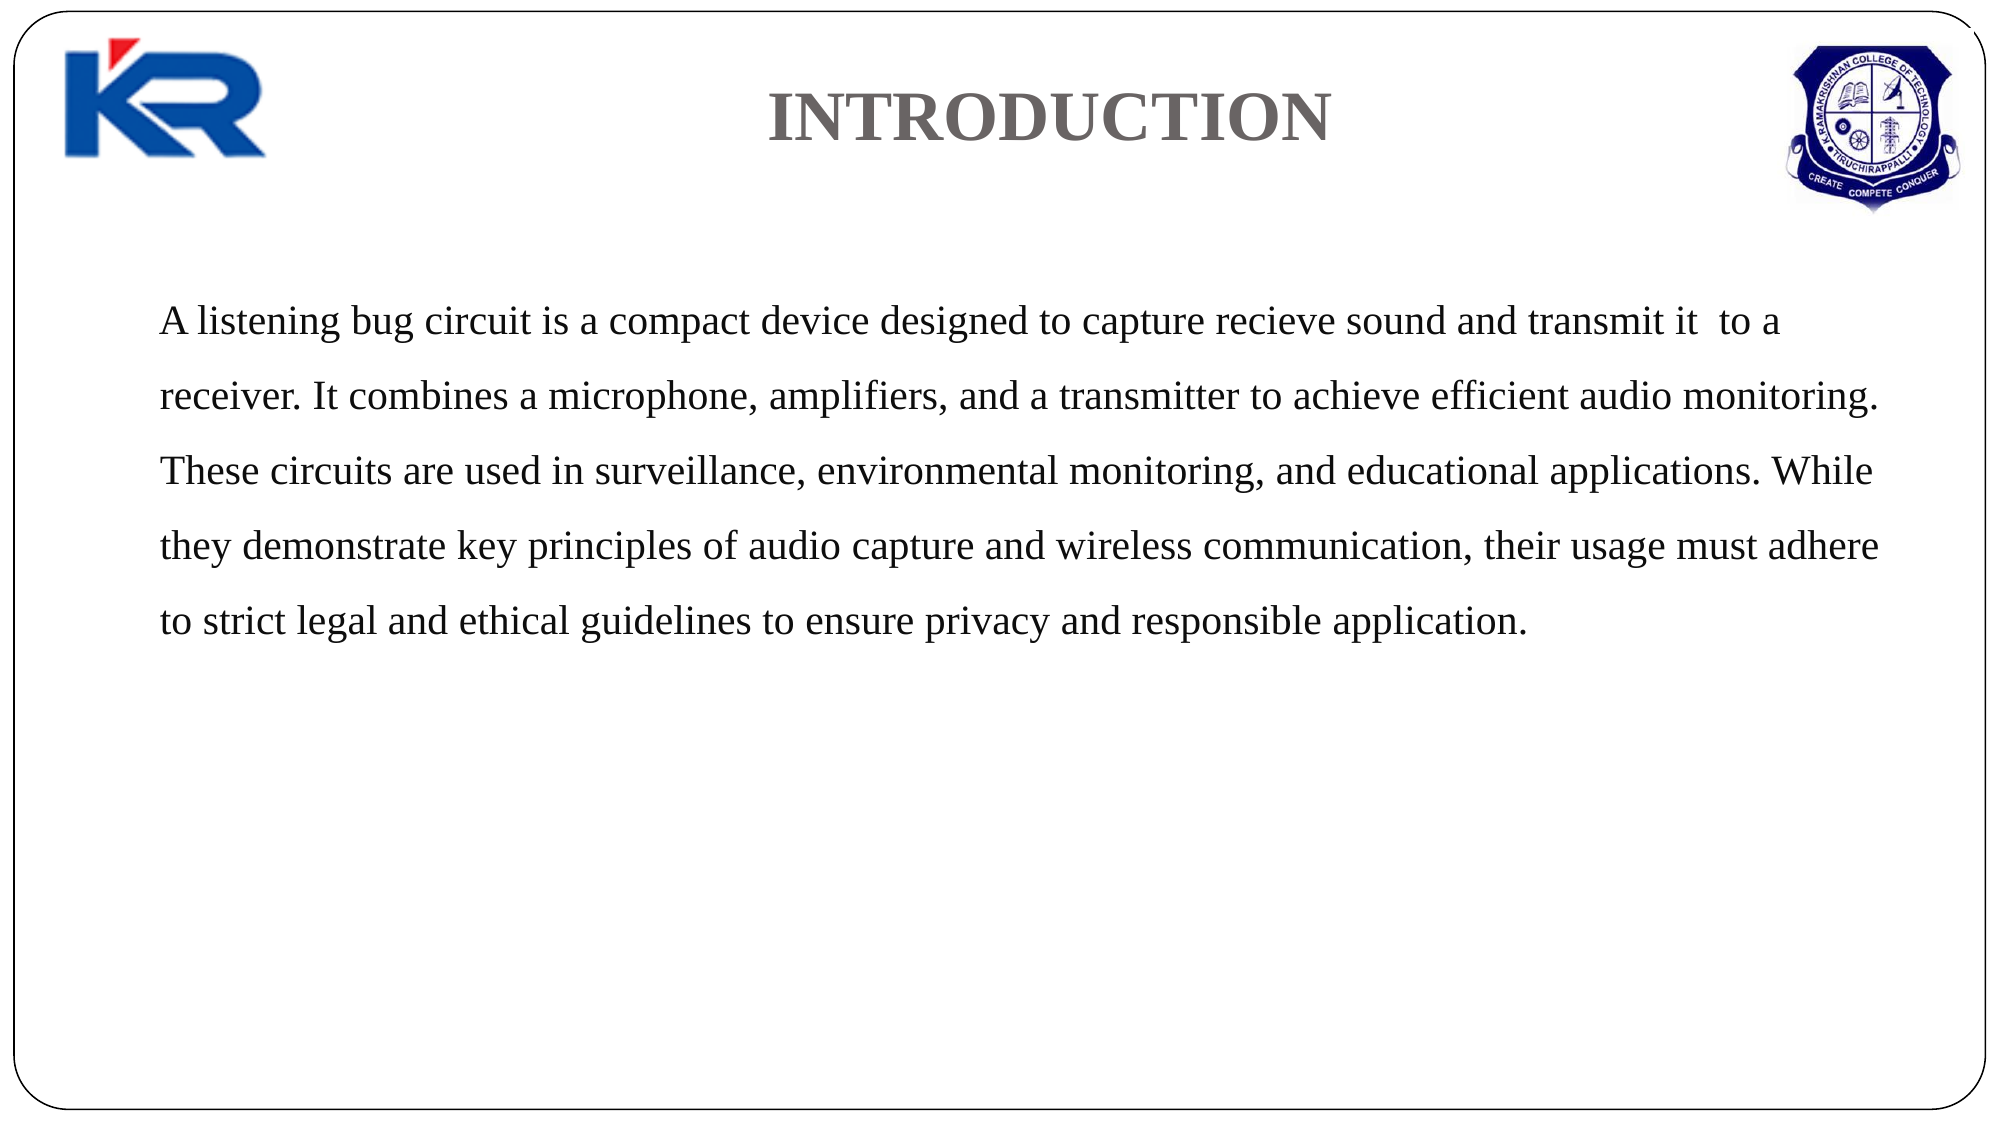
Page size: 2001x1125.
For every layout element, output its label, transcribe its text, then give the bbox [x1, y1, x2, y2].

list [54, 28, 278, 167]
title INTRODUCTION [282, 45, 1771, 170]
picture [1776, 28, 1974, 226]
list A listening bug circuit is a compact device designed to capture recieve sound and transmit it to a receiver. It combines a microphone, amplifiers, and a transmitter to achieve efficient audio monitoring. These circuits are used in surveillance, environmental monitoring, and educational applications. While they demonstrate key principles of audio capture and wireless communication, their usage must adhere to strict legal and ethical guidelines to ensure privacy and responsible application. [99, 176, 1914, 1046]
